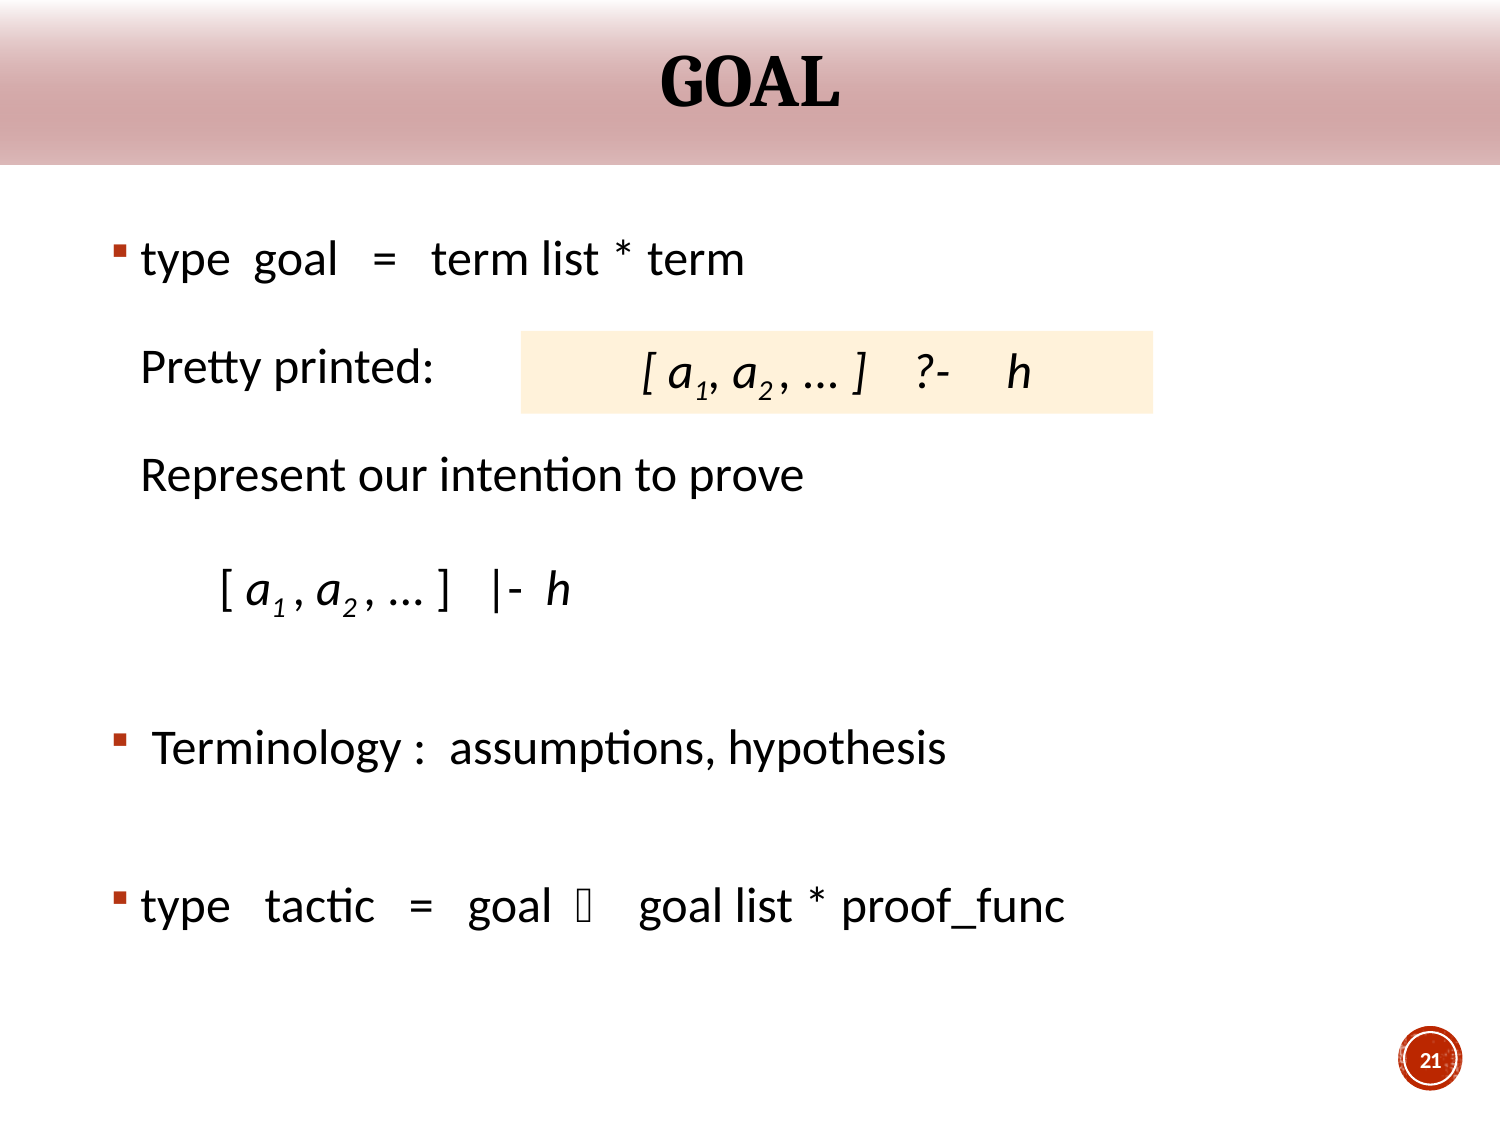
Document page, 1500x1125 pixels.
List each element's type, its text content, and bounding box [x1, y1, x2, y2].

list type goal = term list * term Pretty printed: Represent our intention to prove [ a1 , a2 , ... ] |- h Terminology : assumptions, hypothesis type tactic = goal  goal list * proof_func [95, 224, 1403, 988]
slide_number 21 [1391, 1028, 1471, 1089]
text_box [ a1, a2 , ... ] ?- h [520, 330, 1154, 414]
title Goal [0, 0, 1500, 165]
